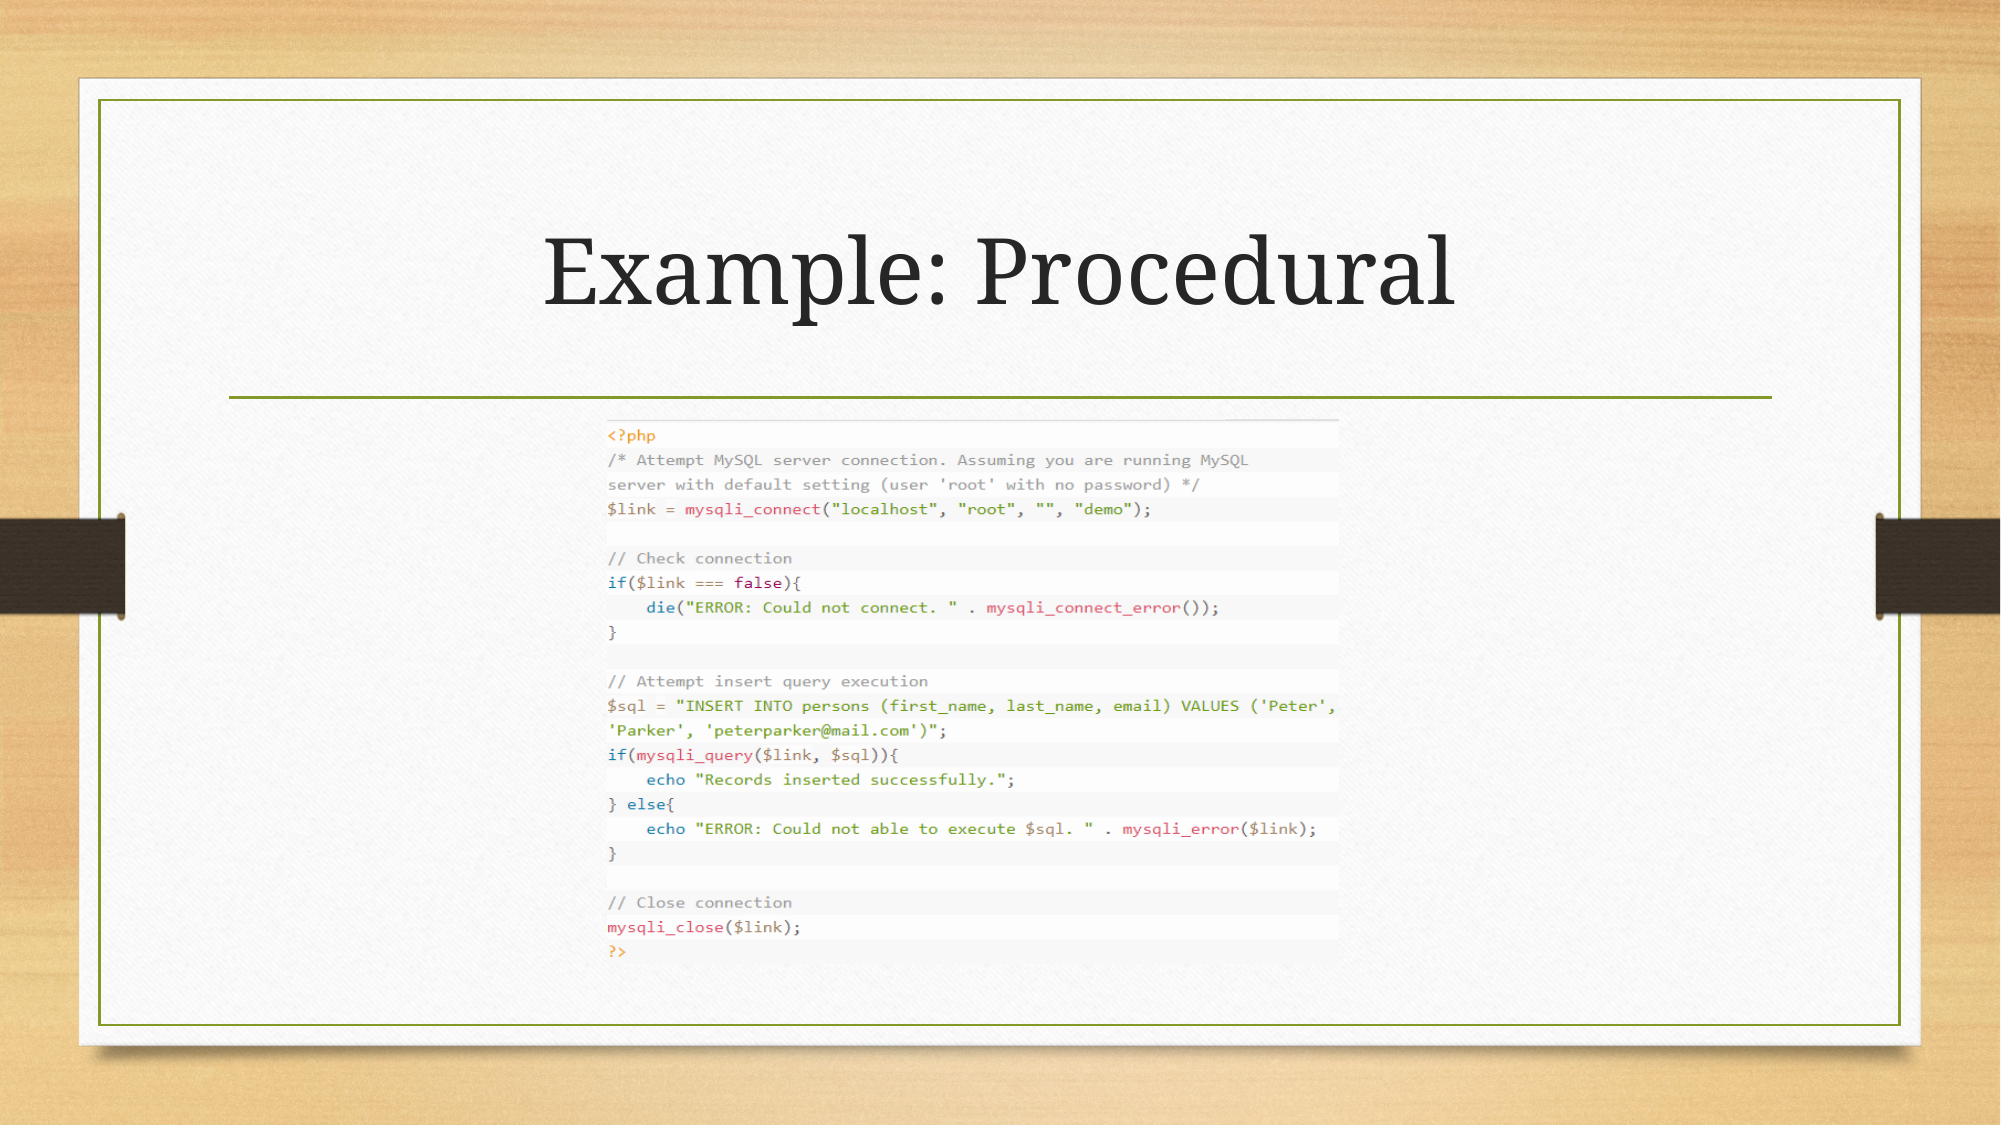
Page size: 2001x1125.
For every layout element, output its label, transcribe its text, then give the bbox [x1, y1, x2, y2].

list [607, 419, 1339, 964]
picture [0, 0, 2001, 1125]
title Example: Procedural [212, 161, 1788, 375]
